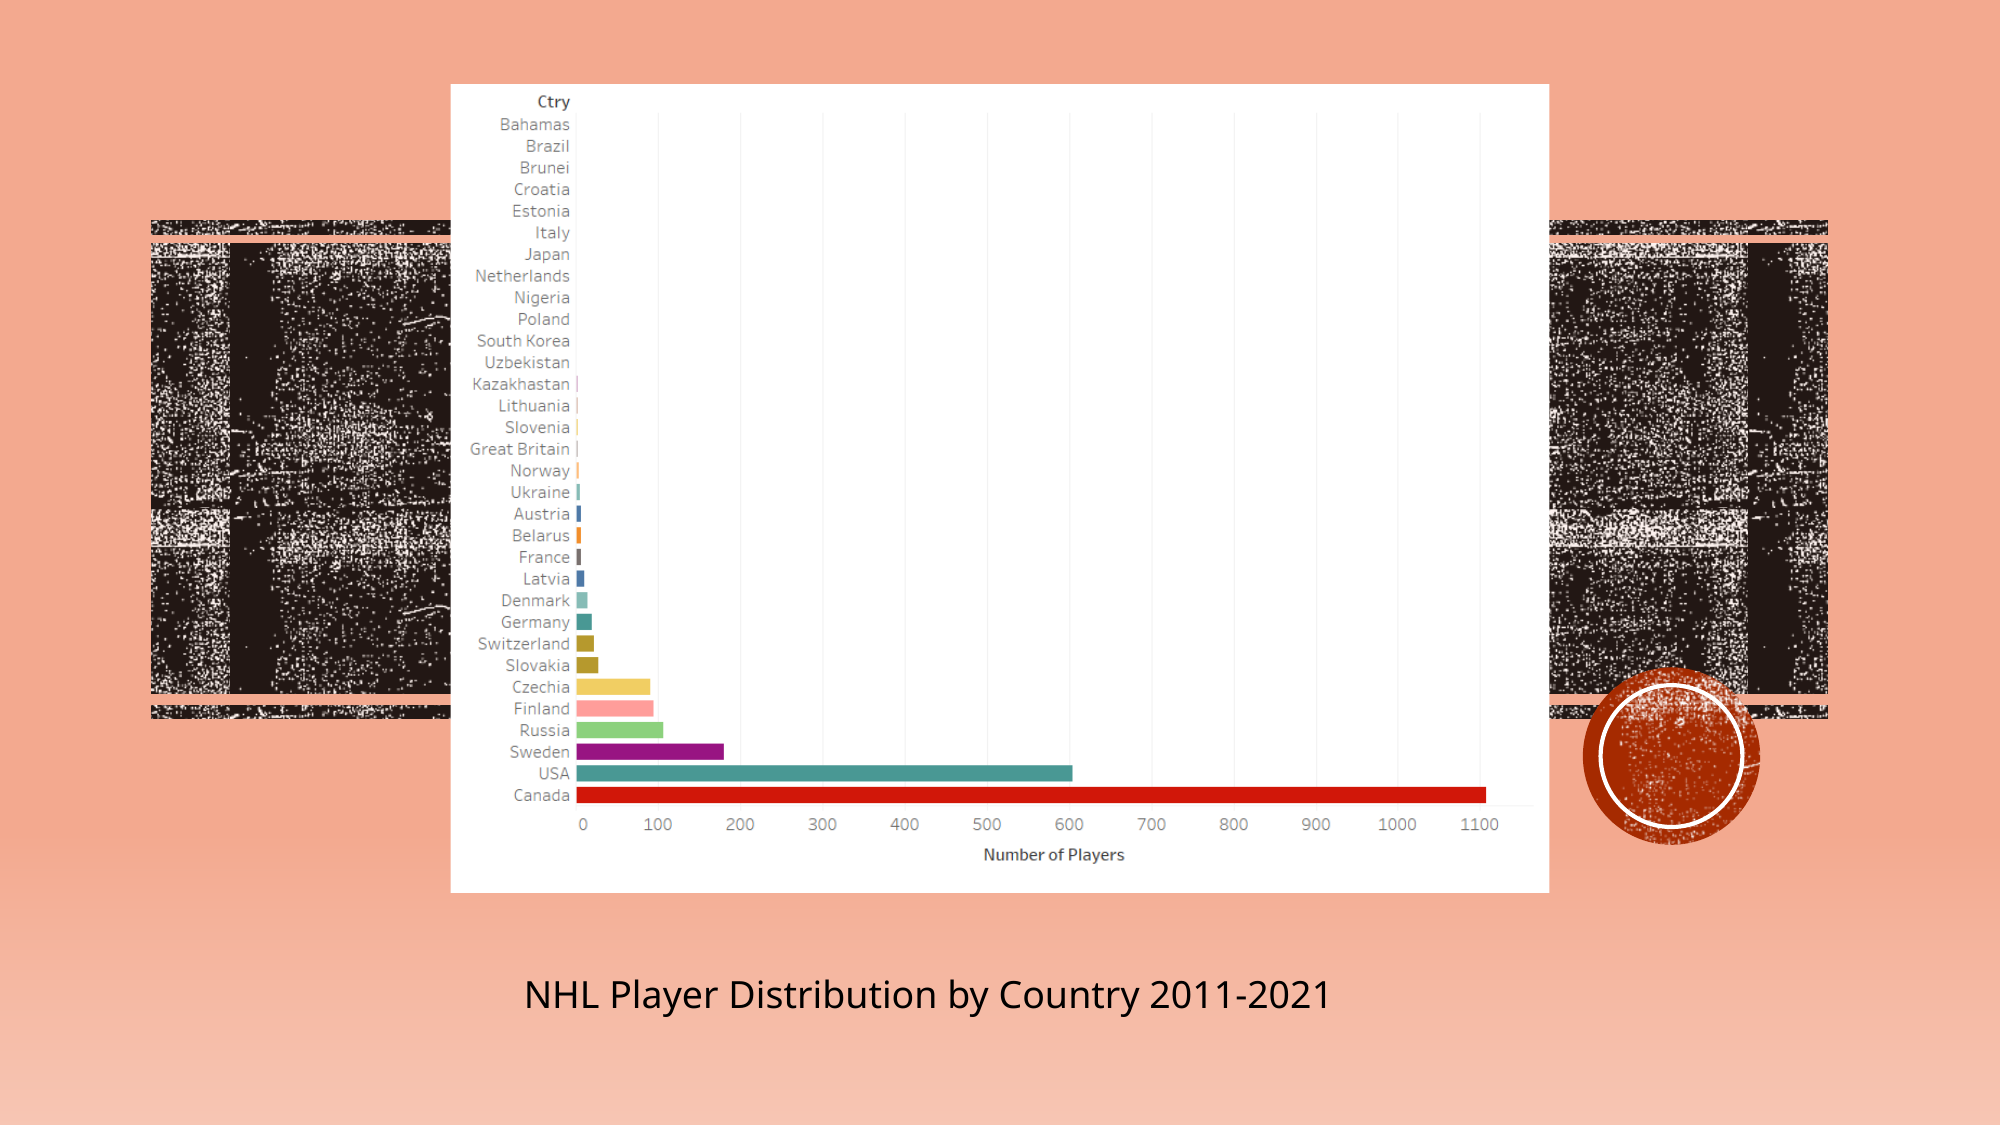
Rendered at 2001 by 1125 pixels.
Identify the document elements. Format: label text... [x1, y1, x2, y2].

text_box NHL Player Distribution by Country 2011-2021 [508, 963, 1486, 1024]
picture [450, 84, 1550, 893]
